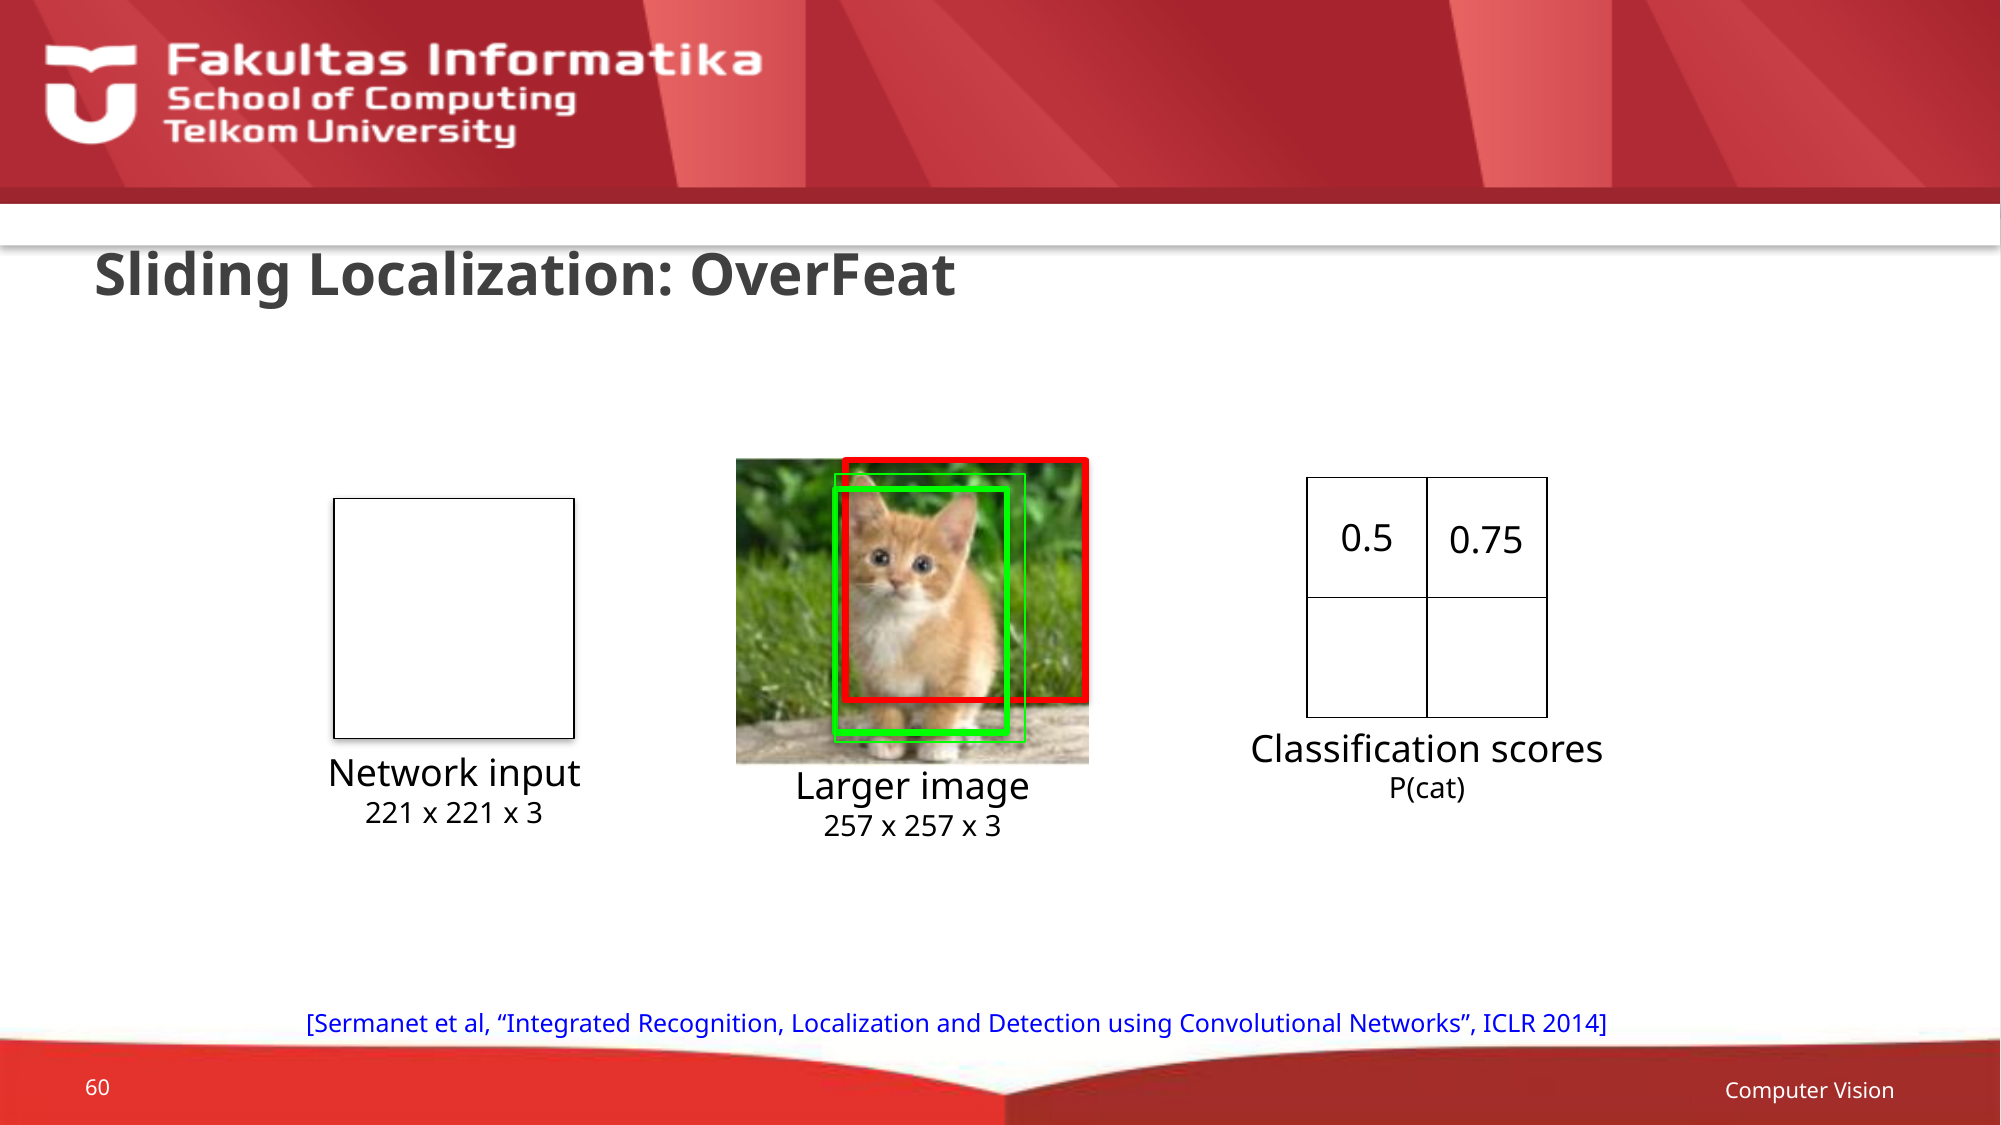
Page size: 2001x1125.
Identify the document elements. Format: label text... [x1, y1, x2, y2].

table_cell [1428, 598, 1546, 717]
table_cell [1308, 598, 1426, 717]
picture [736, 458, 1090, 766]
slide_number 60 [85, 1058, 164, 1119]
text_box [333, 498, 575, 739]
title Sliding Localization: OverFeat [79, 219, 1901, 325]
table_header 0.5 [1308, 478, 1426, 597]
text_box Larger image 257 x 257 x 3 [772, 774, 1053, 850]
picture [0, 0, 2001, 1125]
text_box [Sermanet et al, “Integrated Recognition, Localization and Detection using Convolutional Networks”, ICLR 2014] [291, 1000, 1695, 1045]
table_header [1428, 478, 1546, 597]
list Computer Vision [1185, 1058, 1911, 1119]
text_box 0.75 [1428, 509, 1545, 569]
text_box Network input 221 x 221 x 3 [305, 741, 604, 837]
text_box Classification scores P(cat) [1222, 717, 1633, 813]
